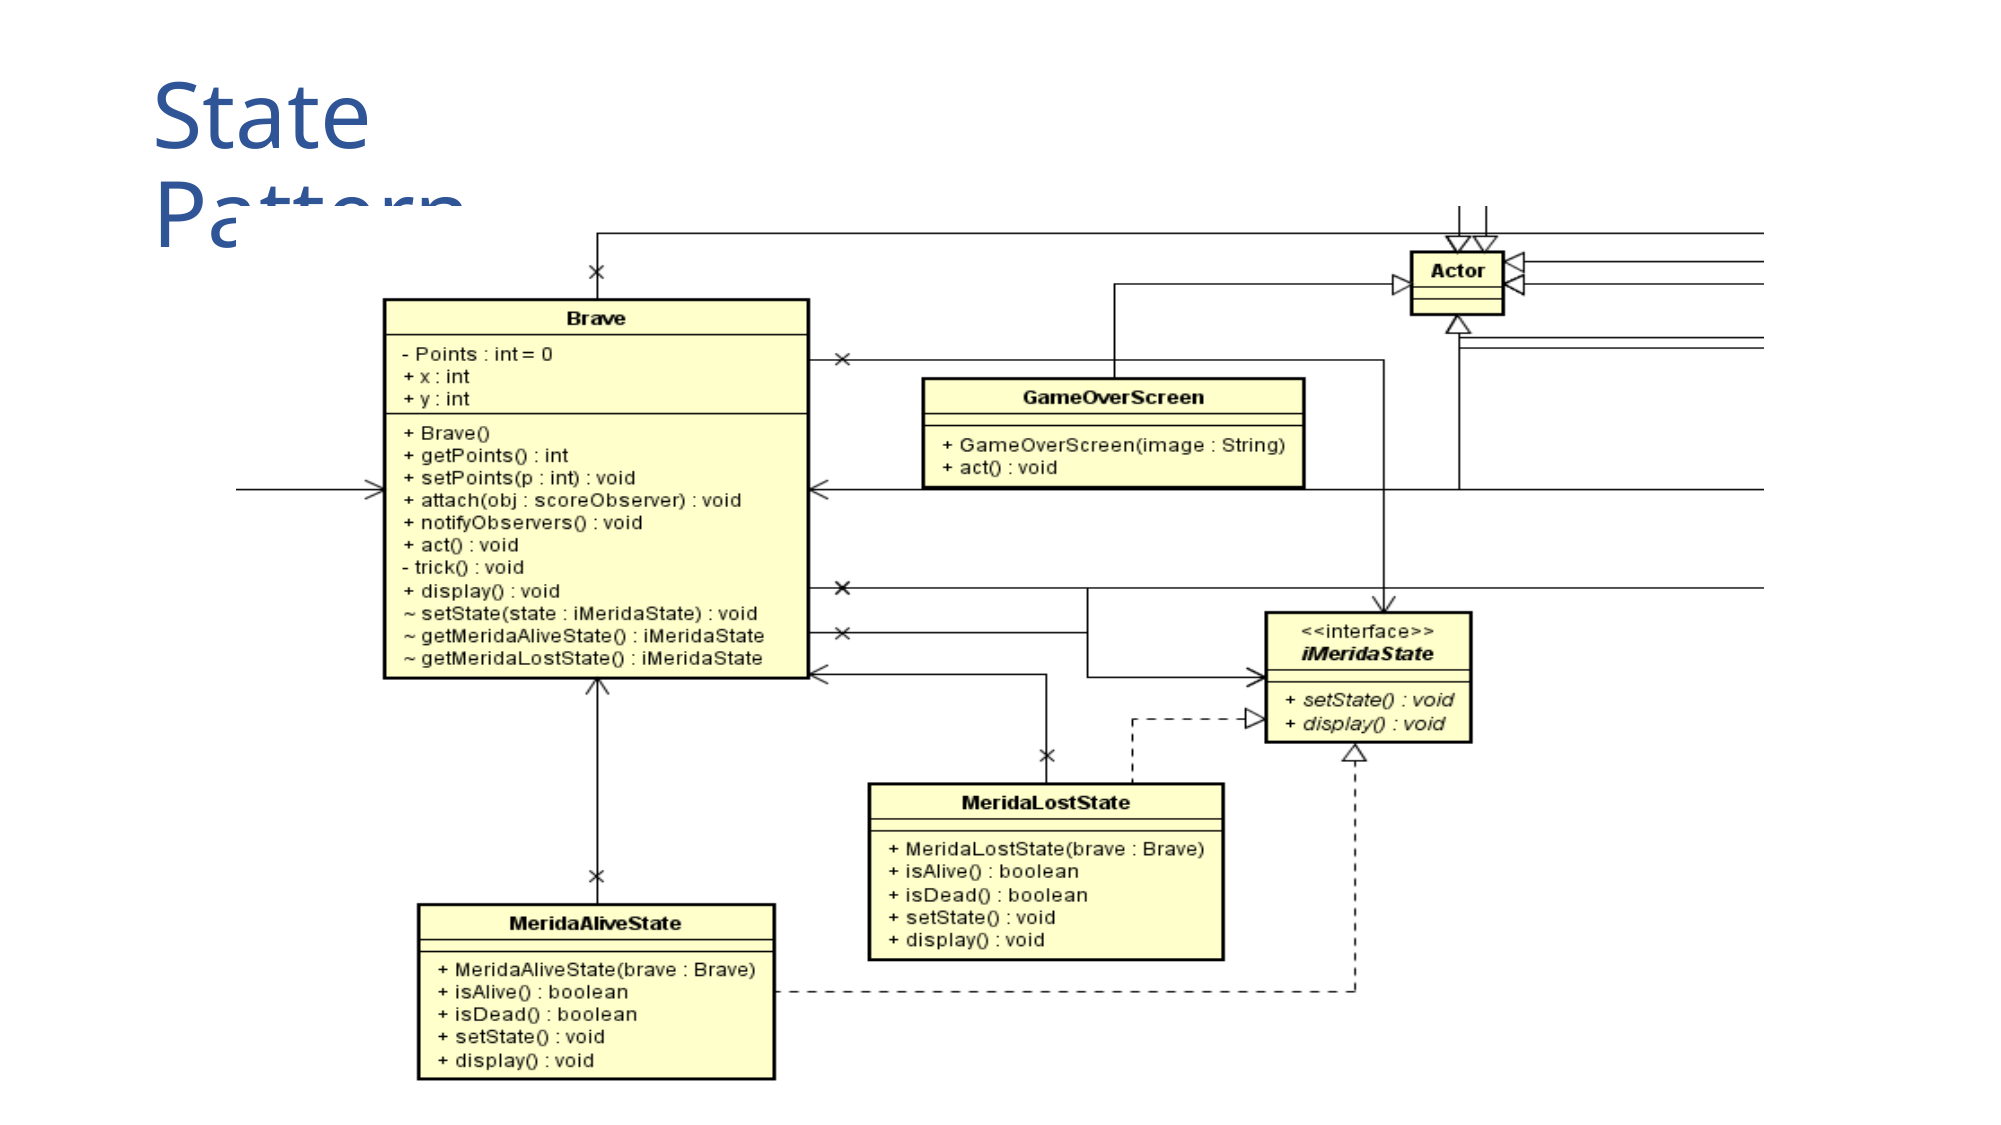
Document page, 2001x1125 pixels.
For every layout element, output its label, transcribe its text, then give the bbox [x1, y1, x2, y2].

title State Pattern [137, 62, 651, 276]
picture [236, 206, 1764, 1106]
